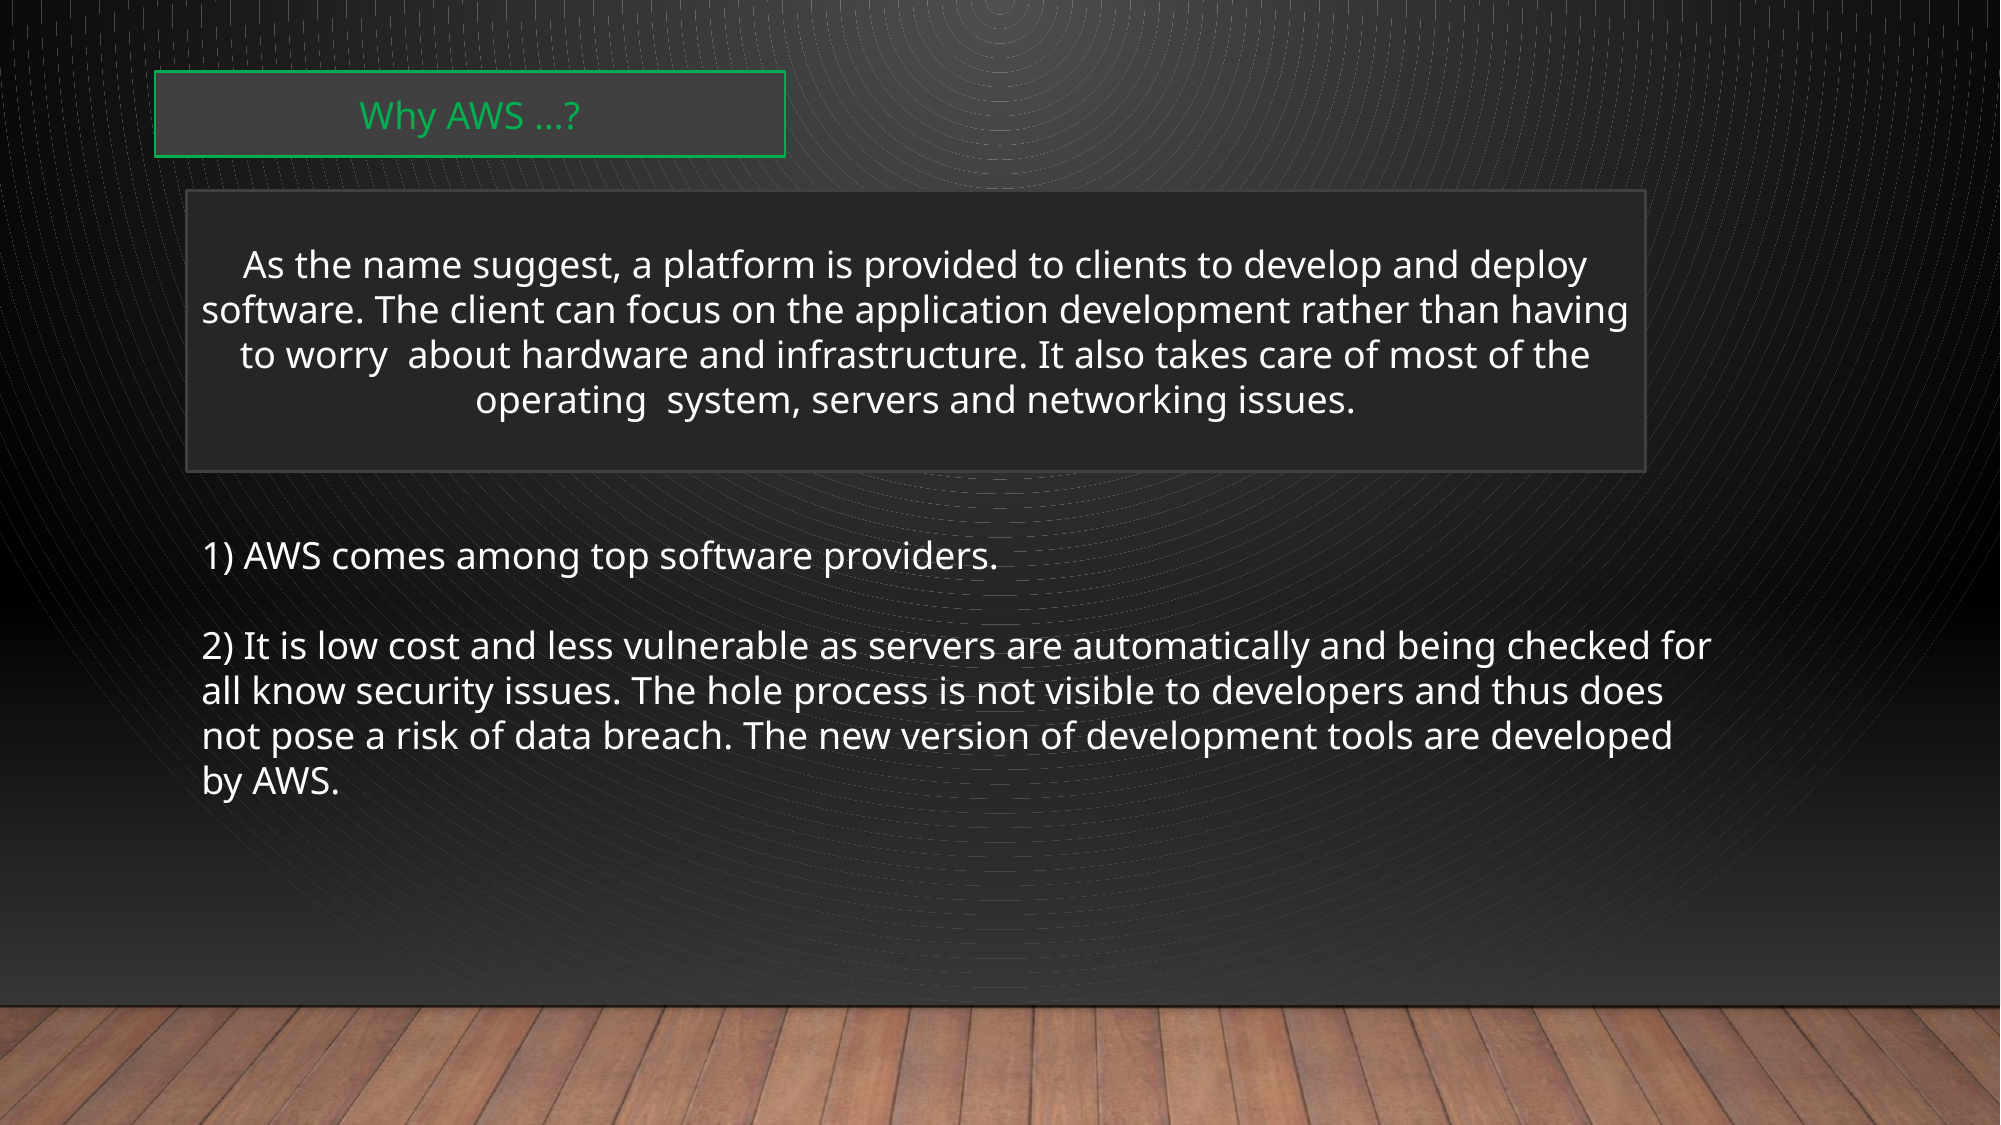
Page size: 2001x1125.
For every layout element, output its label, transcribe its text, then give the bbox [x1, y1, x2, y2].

text_box As the name suggest, a platform is provided to clients to develop and deploy software. The client can focus on the application development rather than having to worry about hardware and infrastructure. It also takes care of most of the operating system, servers and networking issues. [185, 189, 1647, 473]
text_box Why AWS …? [154, 70, 786, 158]
text_box 1) AWS comes among top software providers. 2) It is low cost and less vulnerable as servers are automatically and being checked for all know security issues. The hole process is not visible to developers and thus does not pose a risk of data breach. The new version of development tools are developed by AWS. [186, 524, 1739, 809]
picture [0, 1005, 2000, 1125]
